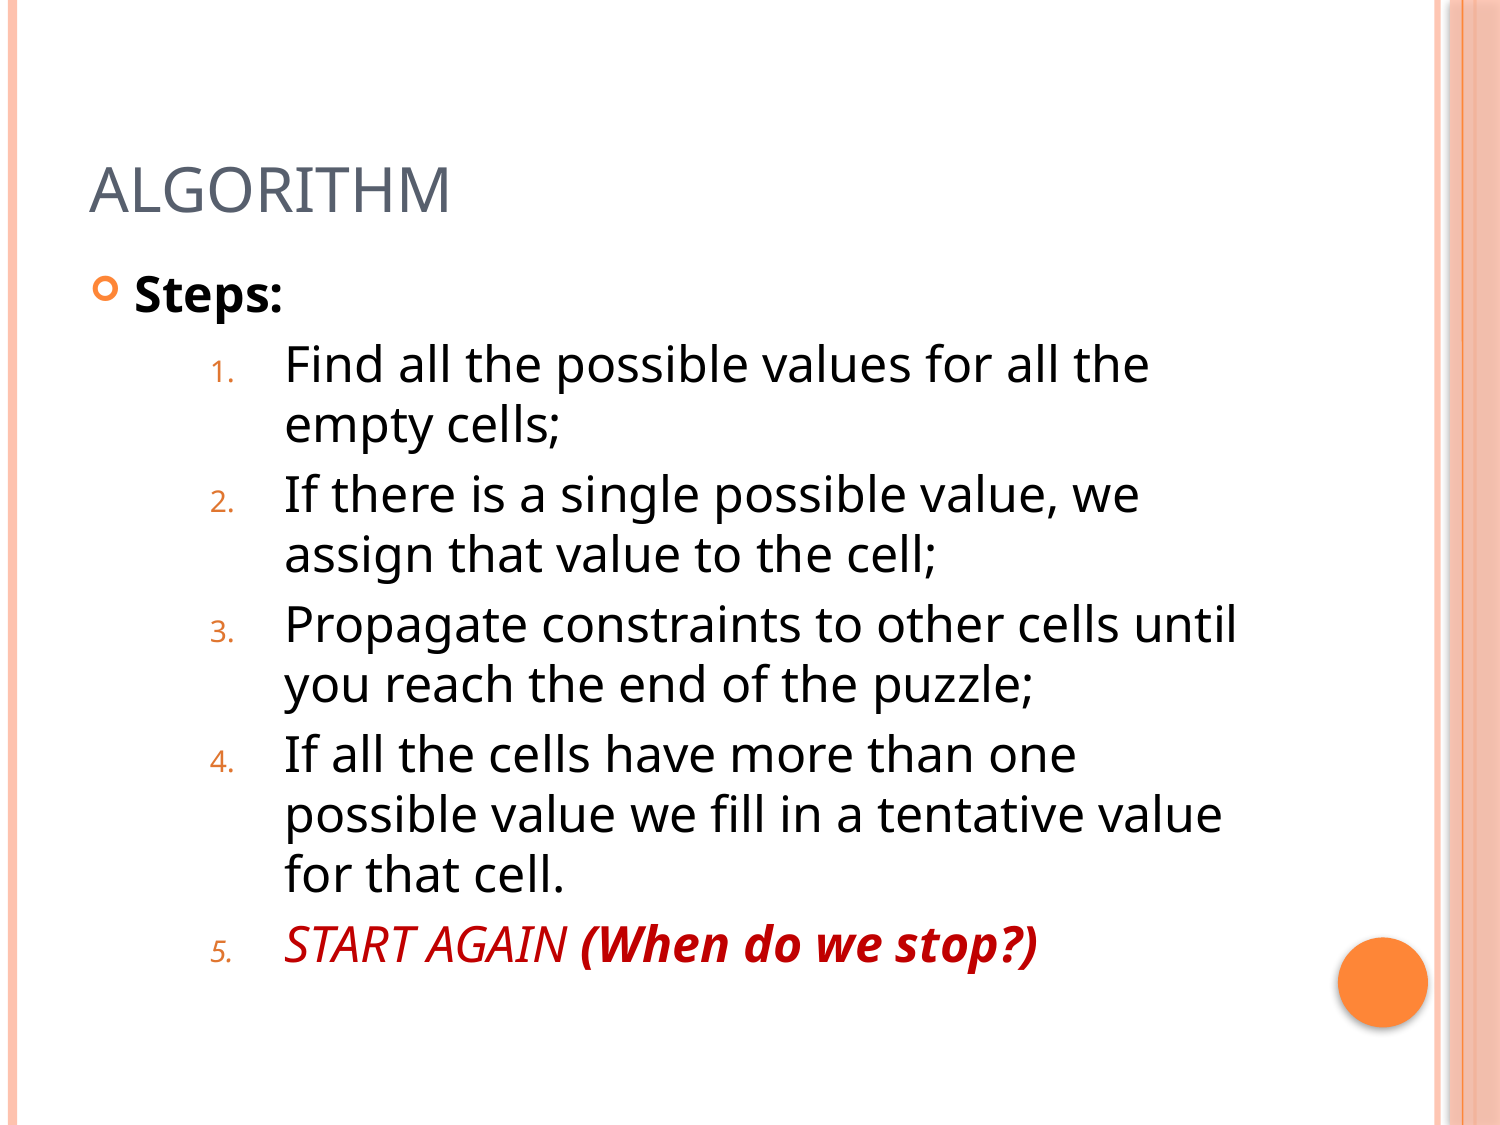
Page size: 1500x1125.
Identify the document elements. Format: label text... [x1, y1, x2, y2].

title ALGORITHM [75, 45, 1300, 233]
list Steps: Find all the possible values for all the empty cells; If there is a single possible value, we assign that value to the cell; Propagate constraints to other cells until you reach the end of the puzzle; If all the cells have more than one possible value we fill in a tentative value for that cell. START AGAIN (When do we stop?) [75, 255, 1300, 1106]
